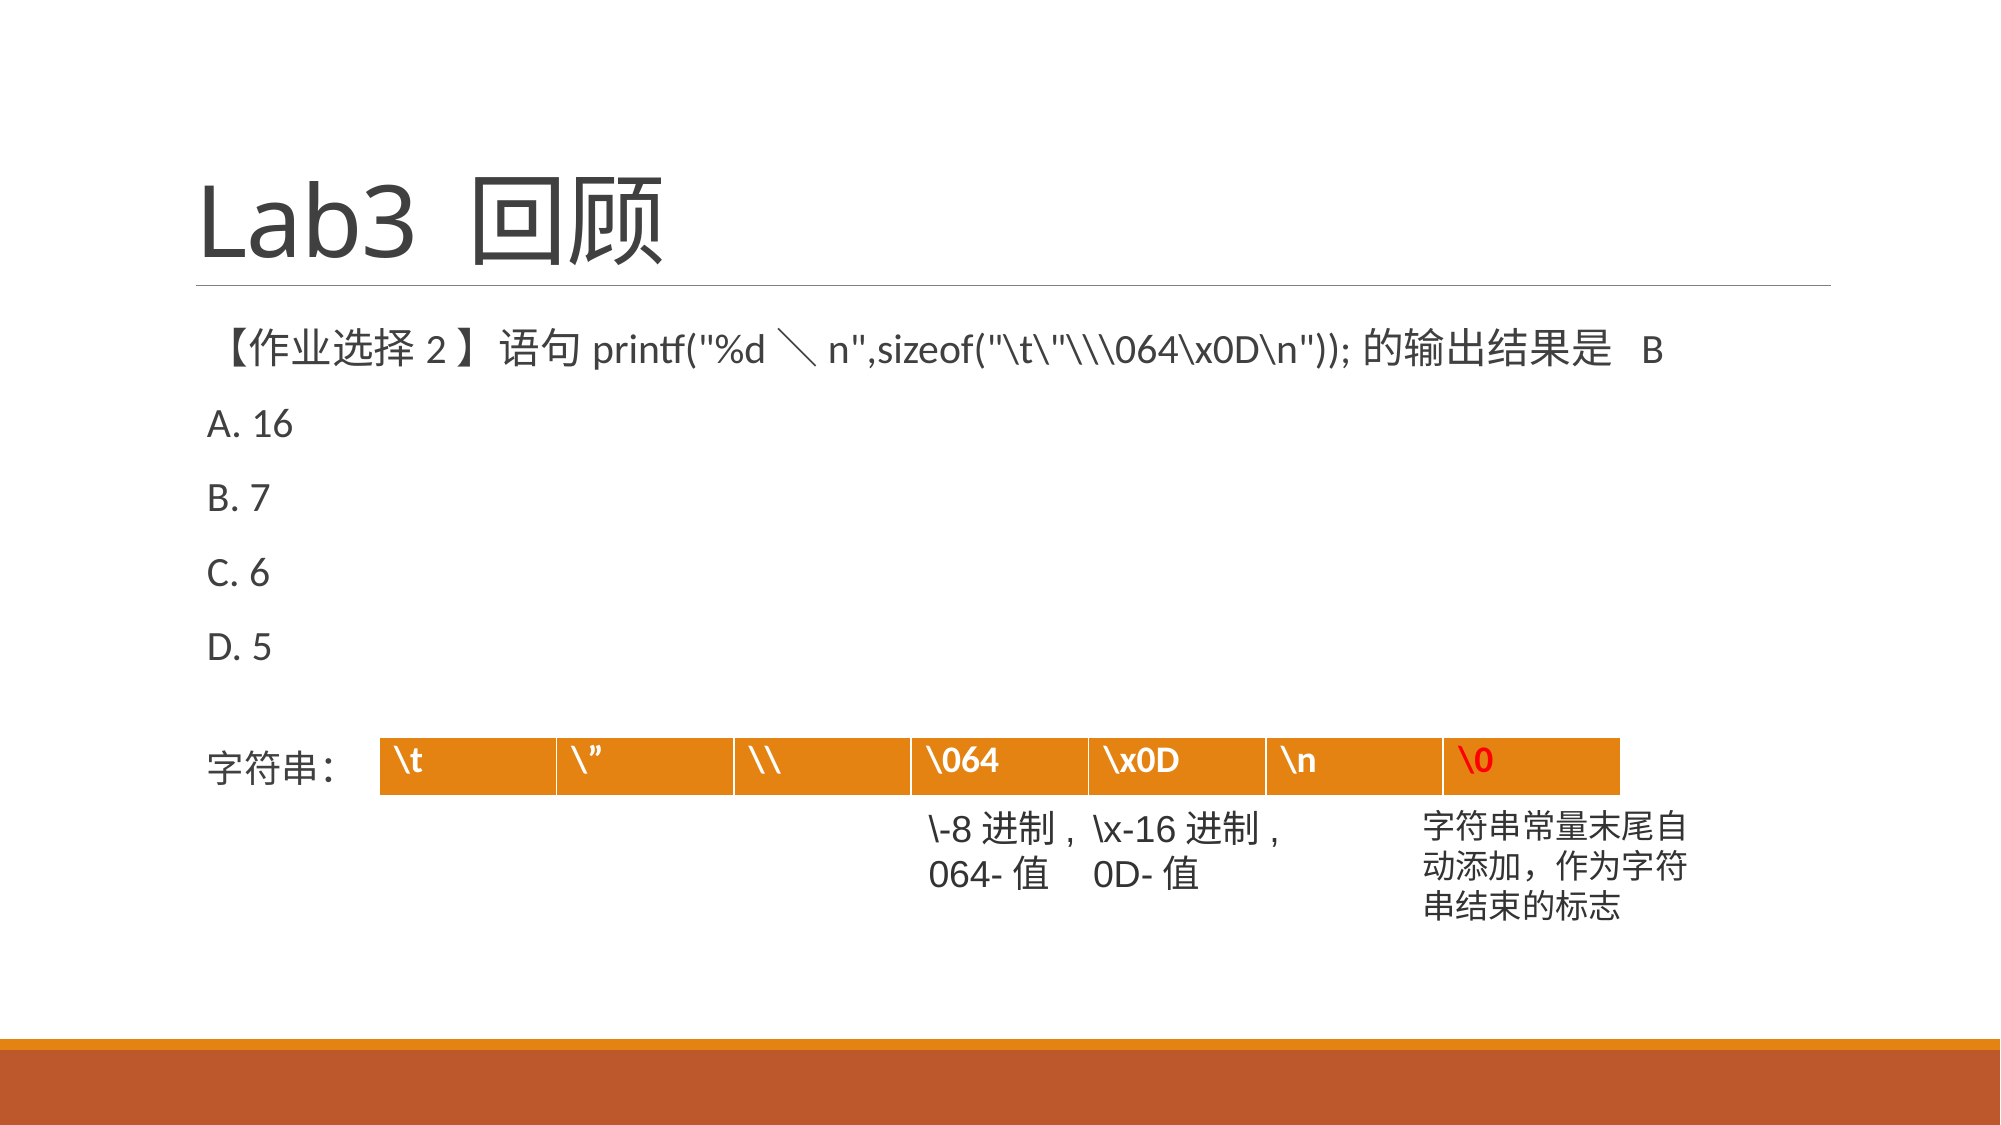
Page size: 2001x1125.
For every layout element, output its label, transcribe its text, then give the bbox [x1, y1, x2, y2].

text_box 字符串： [192, 737, 378, 797]
table_header \0 [1444, 738, 1620, 795]
table_header \064 [912, 738, 1088, 795]
text_box 字符串常量末尾自动添加，作为字符串结束的标志 [1407, 797, 1719, 933]
text_box \-8进制, 064-值 [913, 797, 1087, 903]
table_header \\ [735, 738, 910, 795]
table_header \x0D [1089, 738, 1265, 795]
table_header \” [557, 738, 733, 795]
title Lab3 回顾 [180, 47, 1830, 285]
table_header \n [1267, 738, 1442, 795]
table_header \t [380, 738, 556, 795]
text_box \x-16进制, 0D-值 [1087, 797, 1283, 903]
text_box 【作业选择2】语句printf("%d＼n",sizeof("\t\"\\\064\x0D\n"));的输出结果是 B A. 16 B. 7 C. 6 D. 5 [192, 320, 1823, 677]
